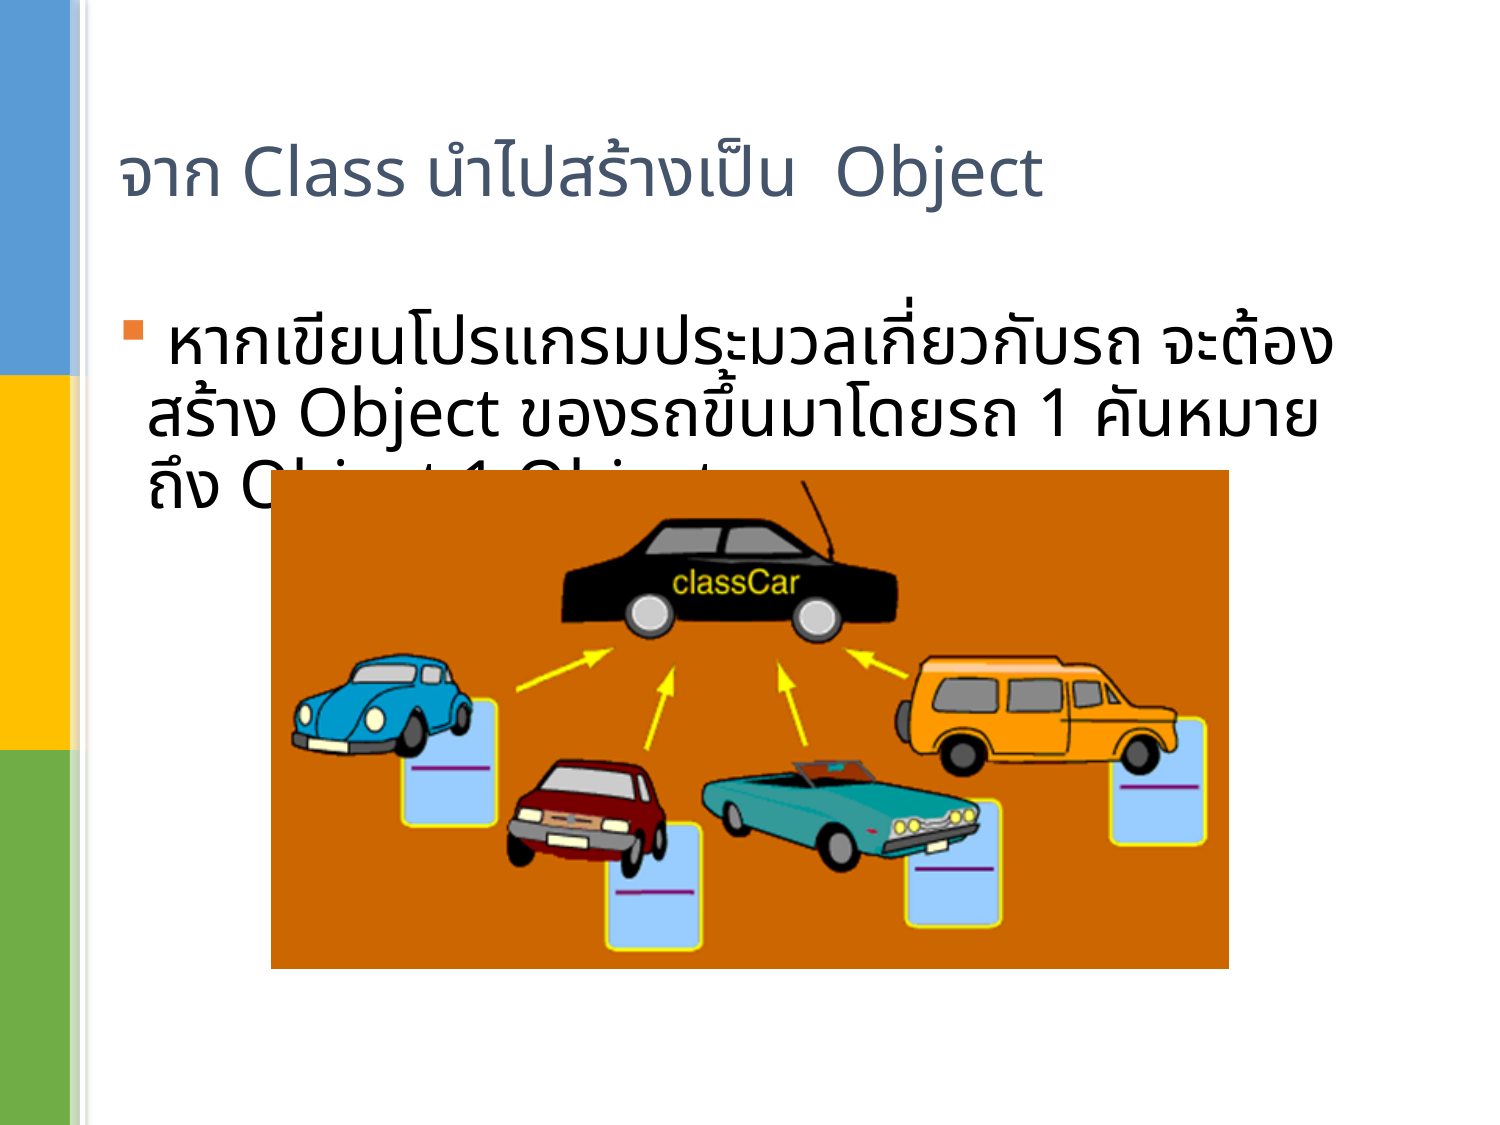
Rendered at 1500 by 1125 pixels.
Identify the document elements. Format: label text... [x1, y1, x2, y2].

list หากเขียนโปรแกรมประมวลเกี่ยวกับรถ จะต้องสร้าง Object ของรถขึ้นมาโดยรถ 1 คันหมายถึง Object 1 Object [103, 299, 1397, 1014]
title จาก Class นำไปสร้างเป็น Object [103, 59, 1397, 278]
picture [270, 469, 1230, 970]
